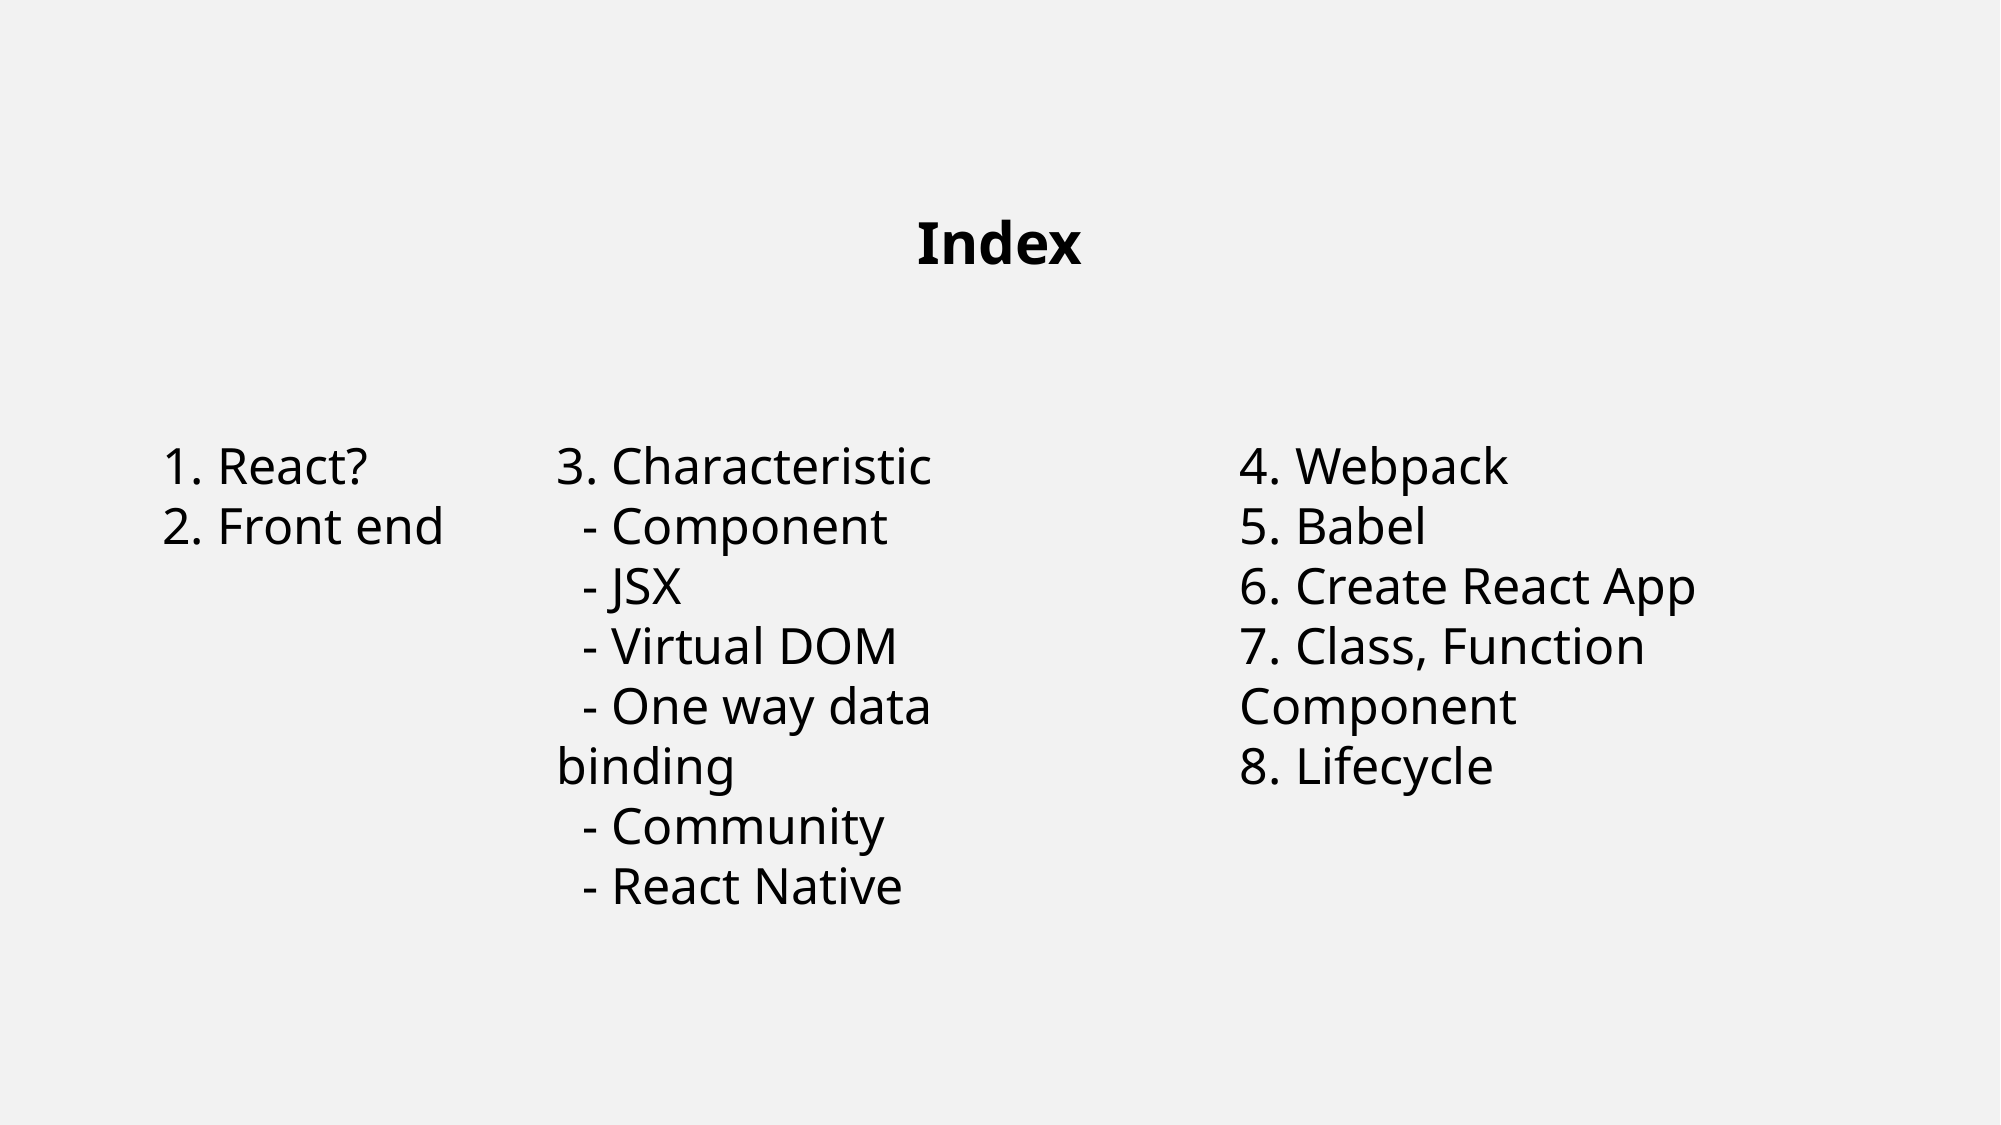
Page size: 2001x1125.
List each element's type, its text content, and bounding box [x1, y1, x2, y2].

text_box Index [675, 198, 1325, 284]
text_box 1. React? 2. Front end [147, 427, 461, 563]
text_box 4. Webpack 5. Babel 6. Create React App 7. Class, Function Component 8. Lifecycle [1225, 427, 1948, 803]
text_box 3. Characteristic - Component - JSX - Virtual DOM - One way data binding - Community - React Native [541, 427, 1141, 923]
